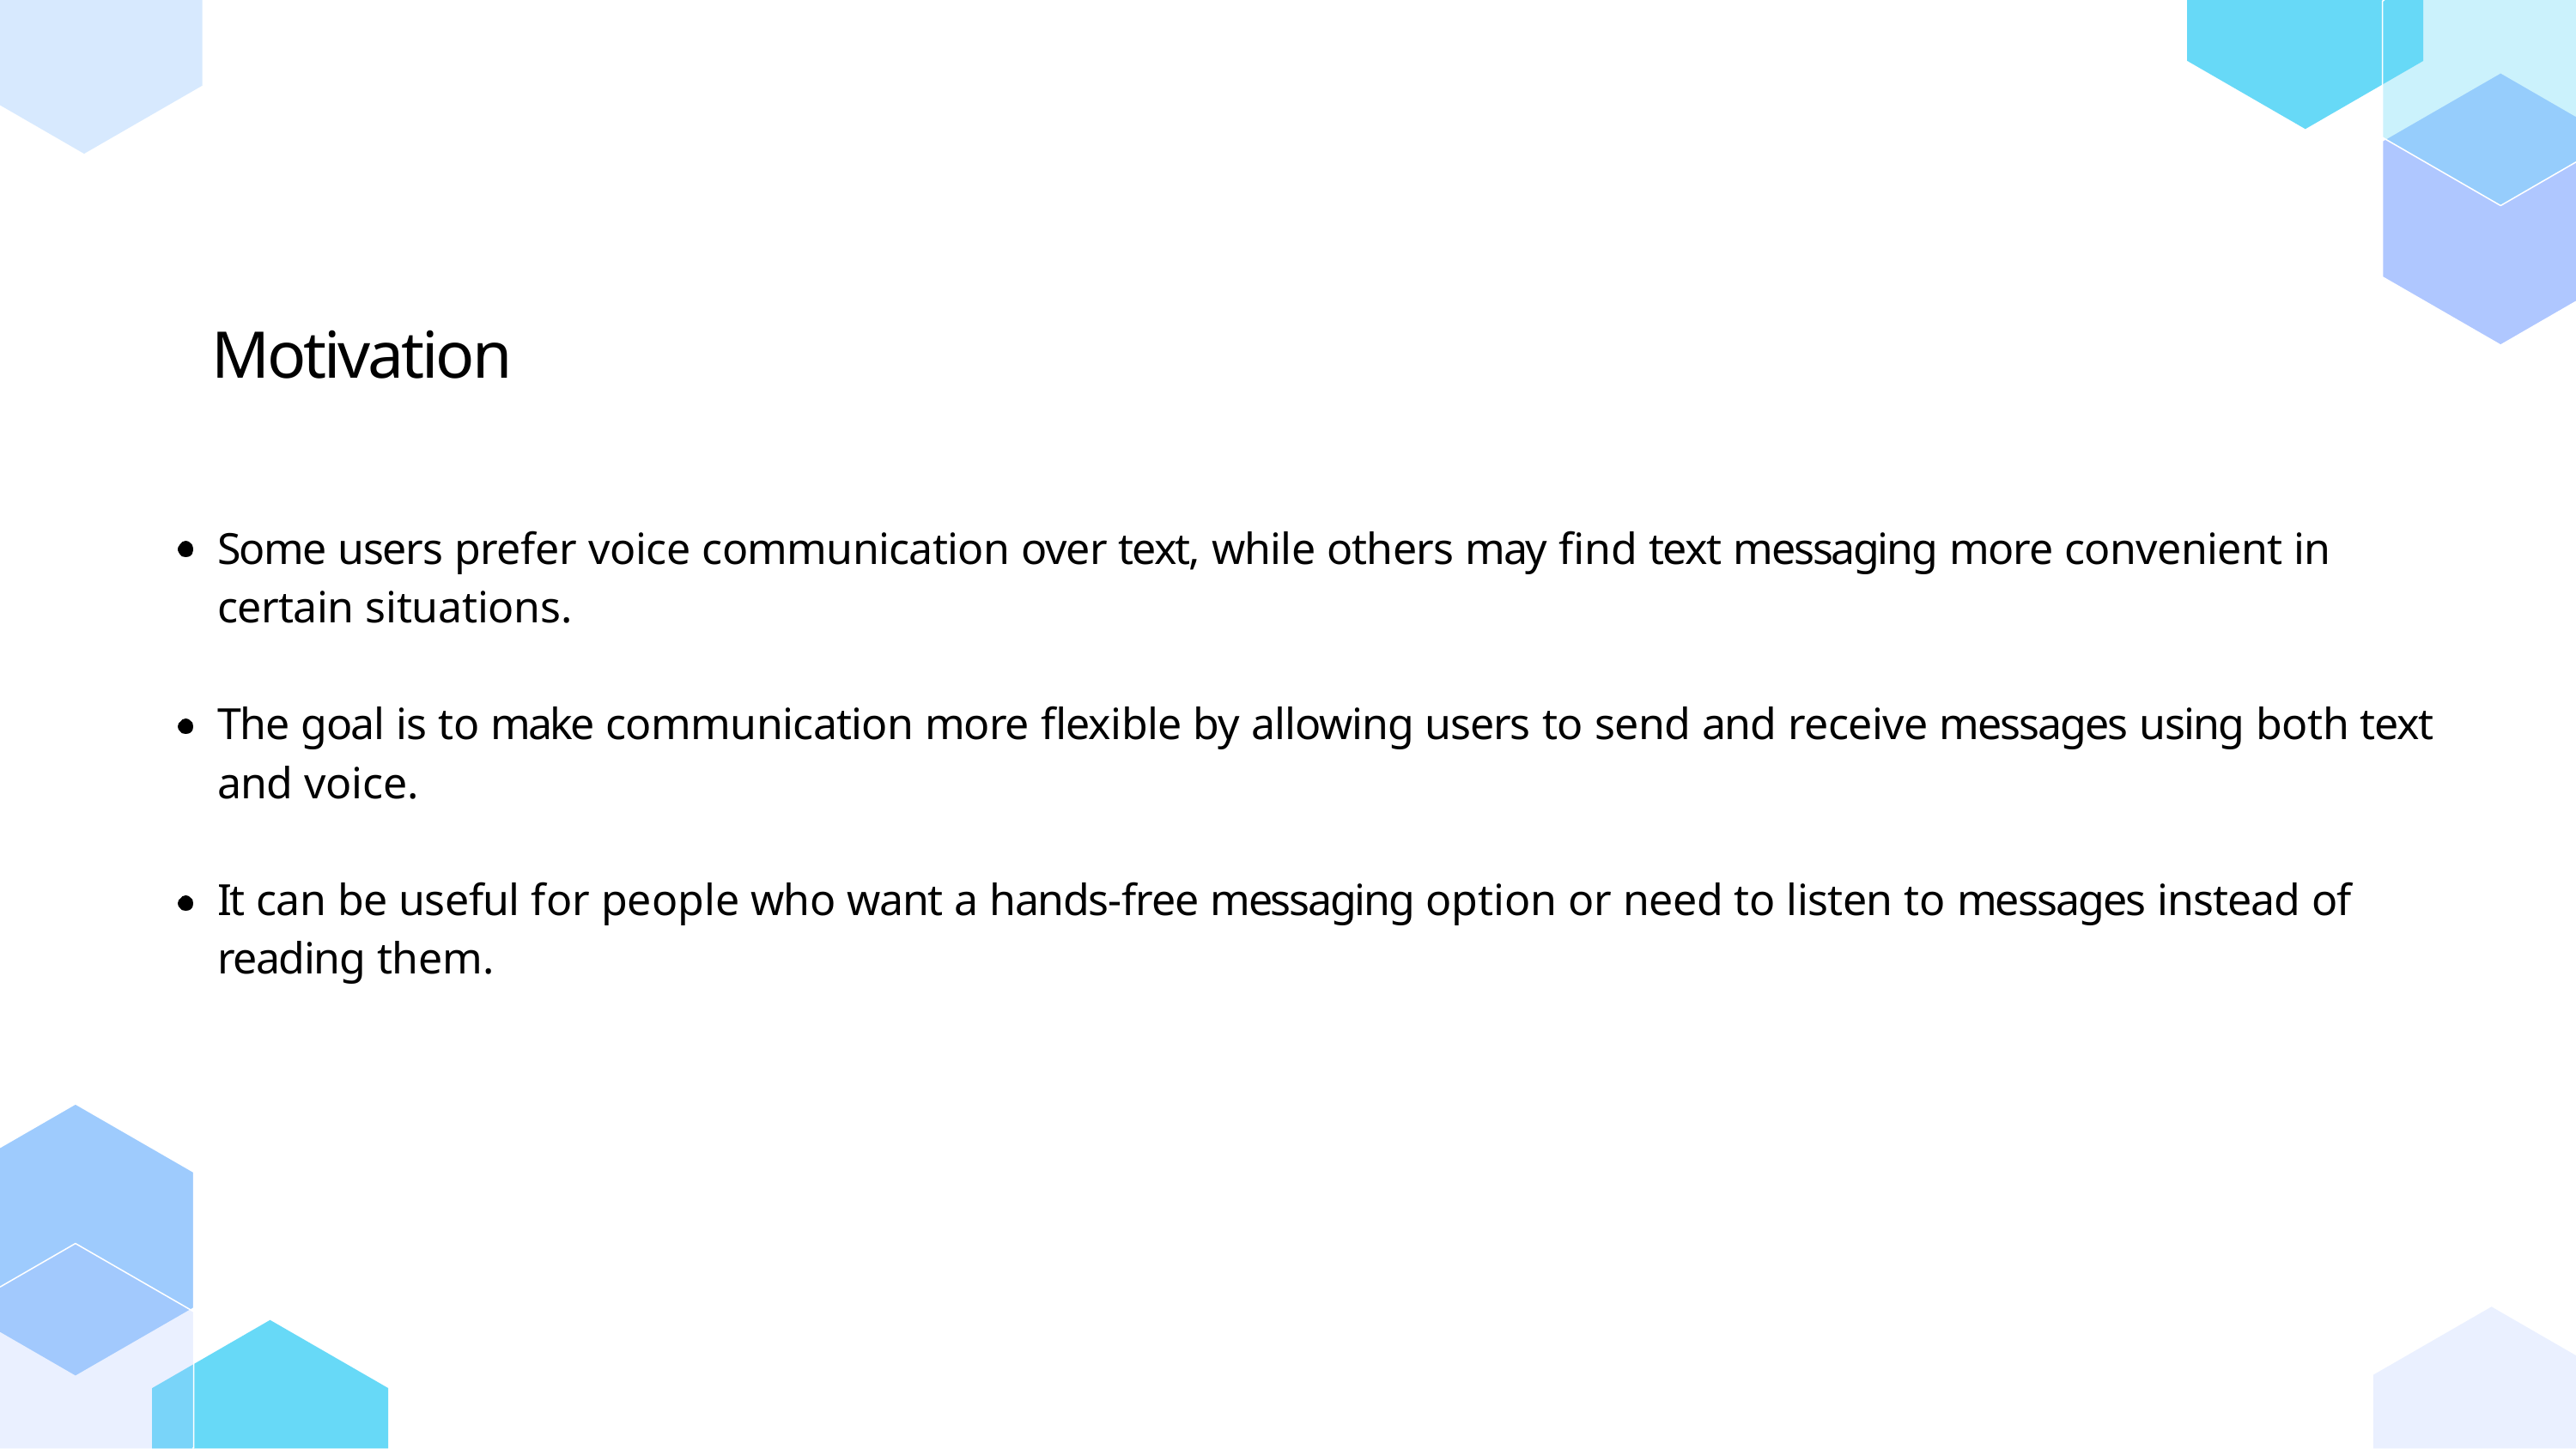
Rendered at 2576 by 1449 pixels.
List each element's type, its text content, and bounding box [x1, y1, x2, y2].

picture [178, 541, 194, 557]
picture [178, 718, 194, 734]
picture [178, 895, 194, 911]
text_box Some users prefer voice communication over text, while others may find text messaging more convenient in certain situations. The goal is to make communication more flexible by allowing users to send and receive messages using both text and voice. It can be useful for people who want a hands-free messaging option or need to listen to messages instead of reading them. [216, 512, 2449, 983]
title Motivation [204, 312, 2372, 556]
